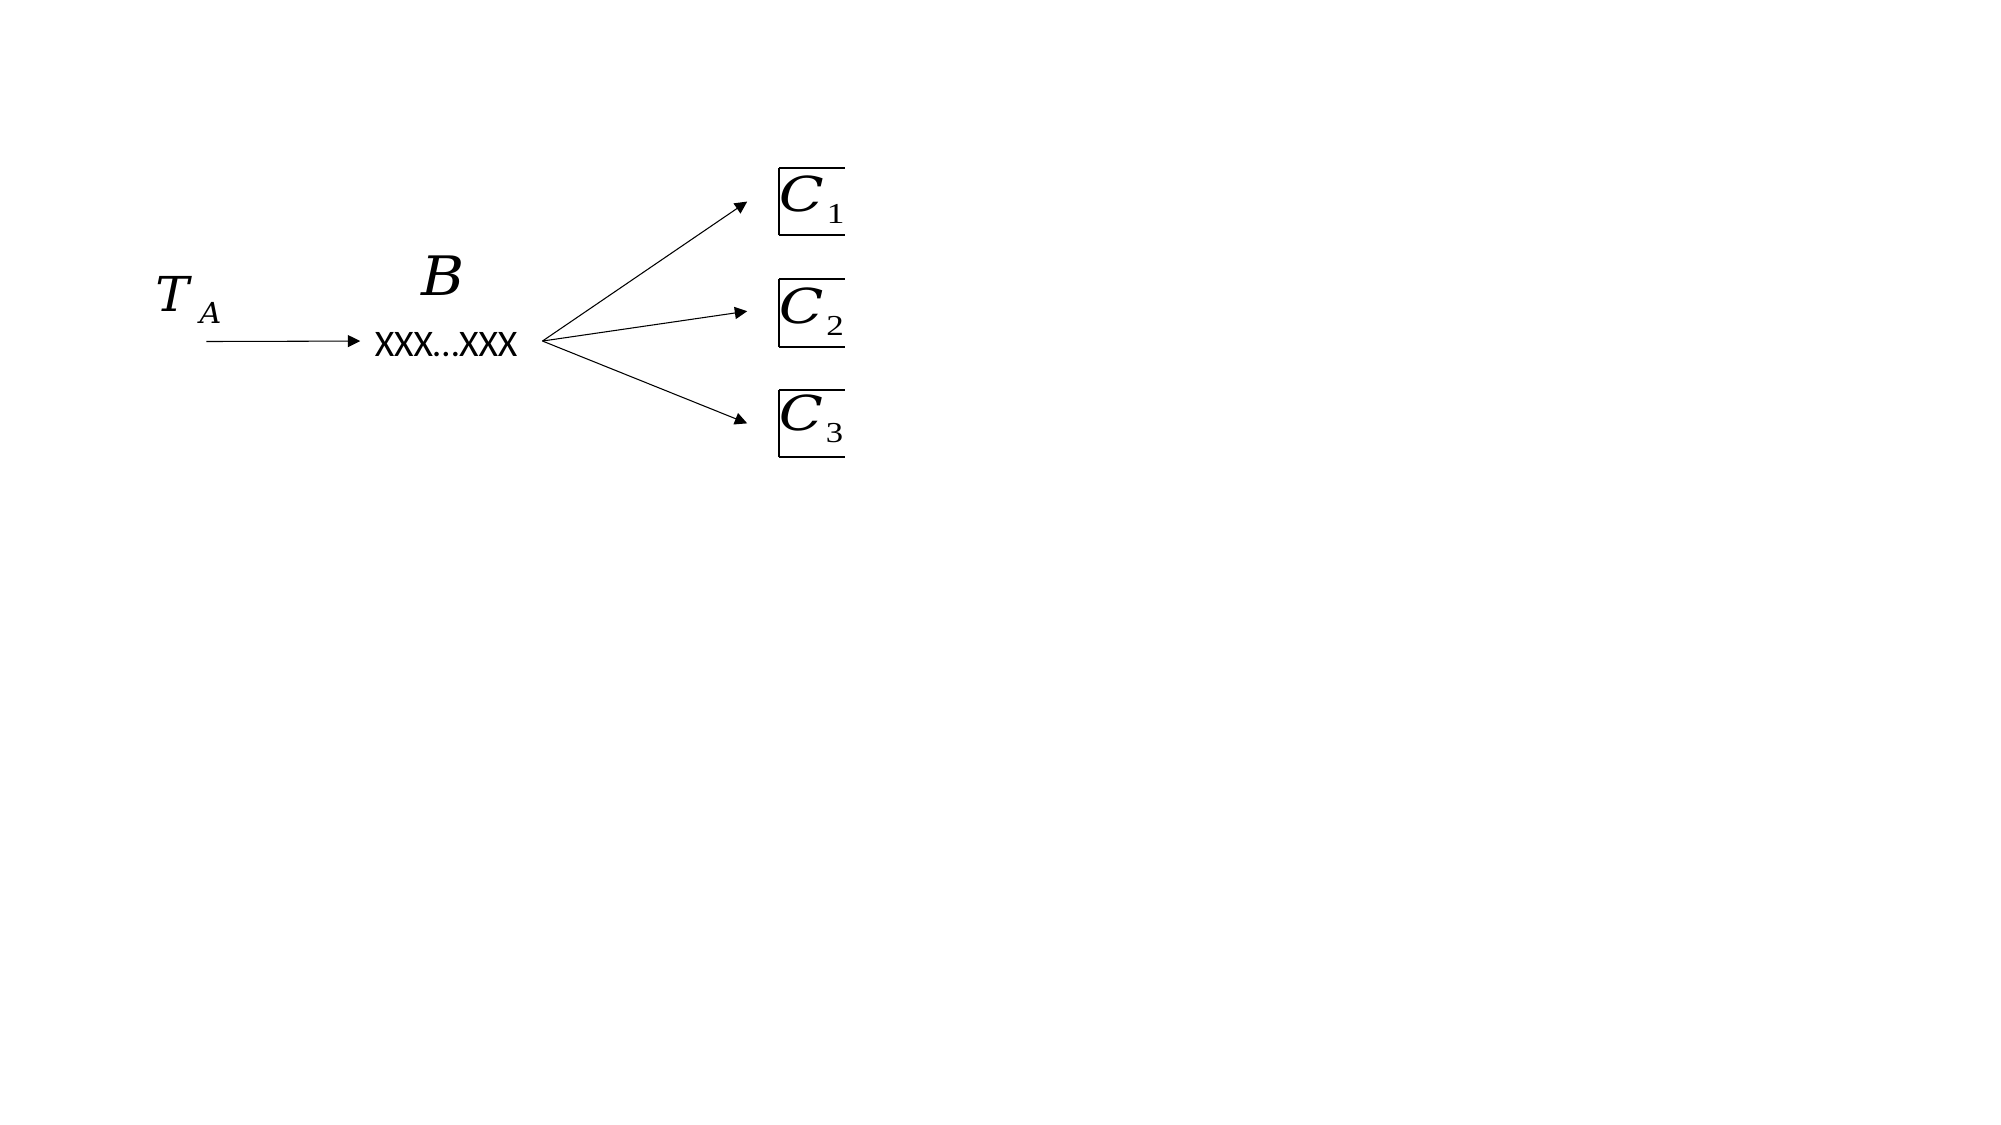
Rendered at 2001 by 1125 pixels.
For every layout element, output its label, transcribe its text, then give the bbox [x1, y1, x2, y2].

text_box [542, 341, 748, 424]
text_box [542, 311, 748, 341]
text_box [542, 201, 748, 311]
text_box XXX…XXX [360, 311, 542, 371]
